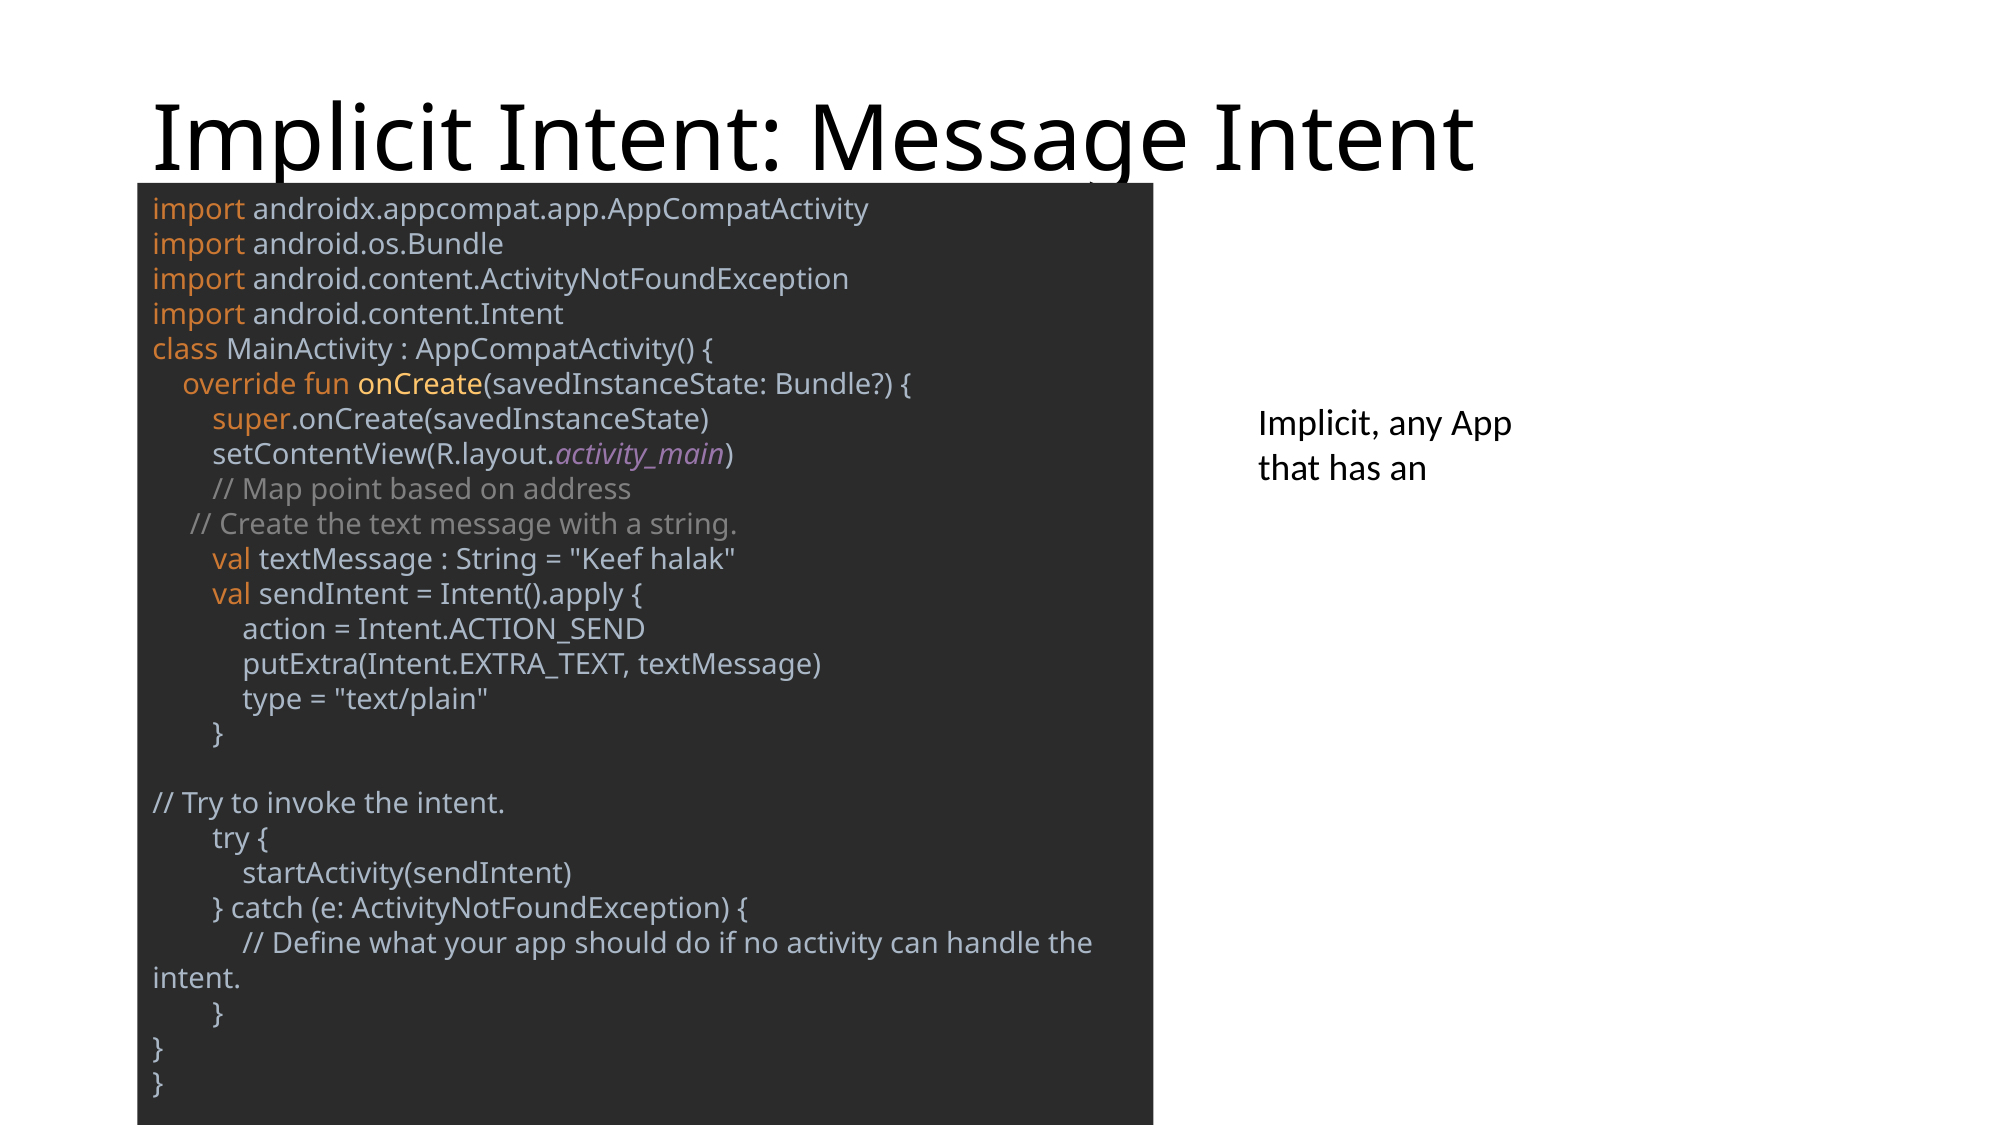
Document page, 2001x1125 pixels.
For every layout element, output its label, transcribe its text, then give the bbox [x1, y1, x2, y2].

text_box Implicit, any App that has an [1243, 390, 1568, 496]
list import androidx.appcompat.app.AppCompatActivity import android.os.Bundle import android.content.ActivityNotFoundException import android.content.Intent class MainActivity : AppCompatActivity() { override fun onCreate(savedInstanceState: Bundle?) { super.onCreate(savedInstanceState) setContentView(R.layout.activity_main) // Map point based on address // Create the text message with a string. val textMessage : String = "Keef halak" val sendIntent = Intent().apply { action = Intent.ACTION_SEND putExtra(Intent.EXTRA_TEXT, textMessage) type = "text/plain" } // Try to invoke the intent. try { startActivity(sendIntent) } catch (e: ActivityNotFoundException) { // Define what your app should do if no activity can handle the intent. } } } [137, 182, 1154, 1125]
title Implicit Intent: Message Intent [137, 32, 1863, 250]
